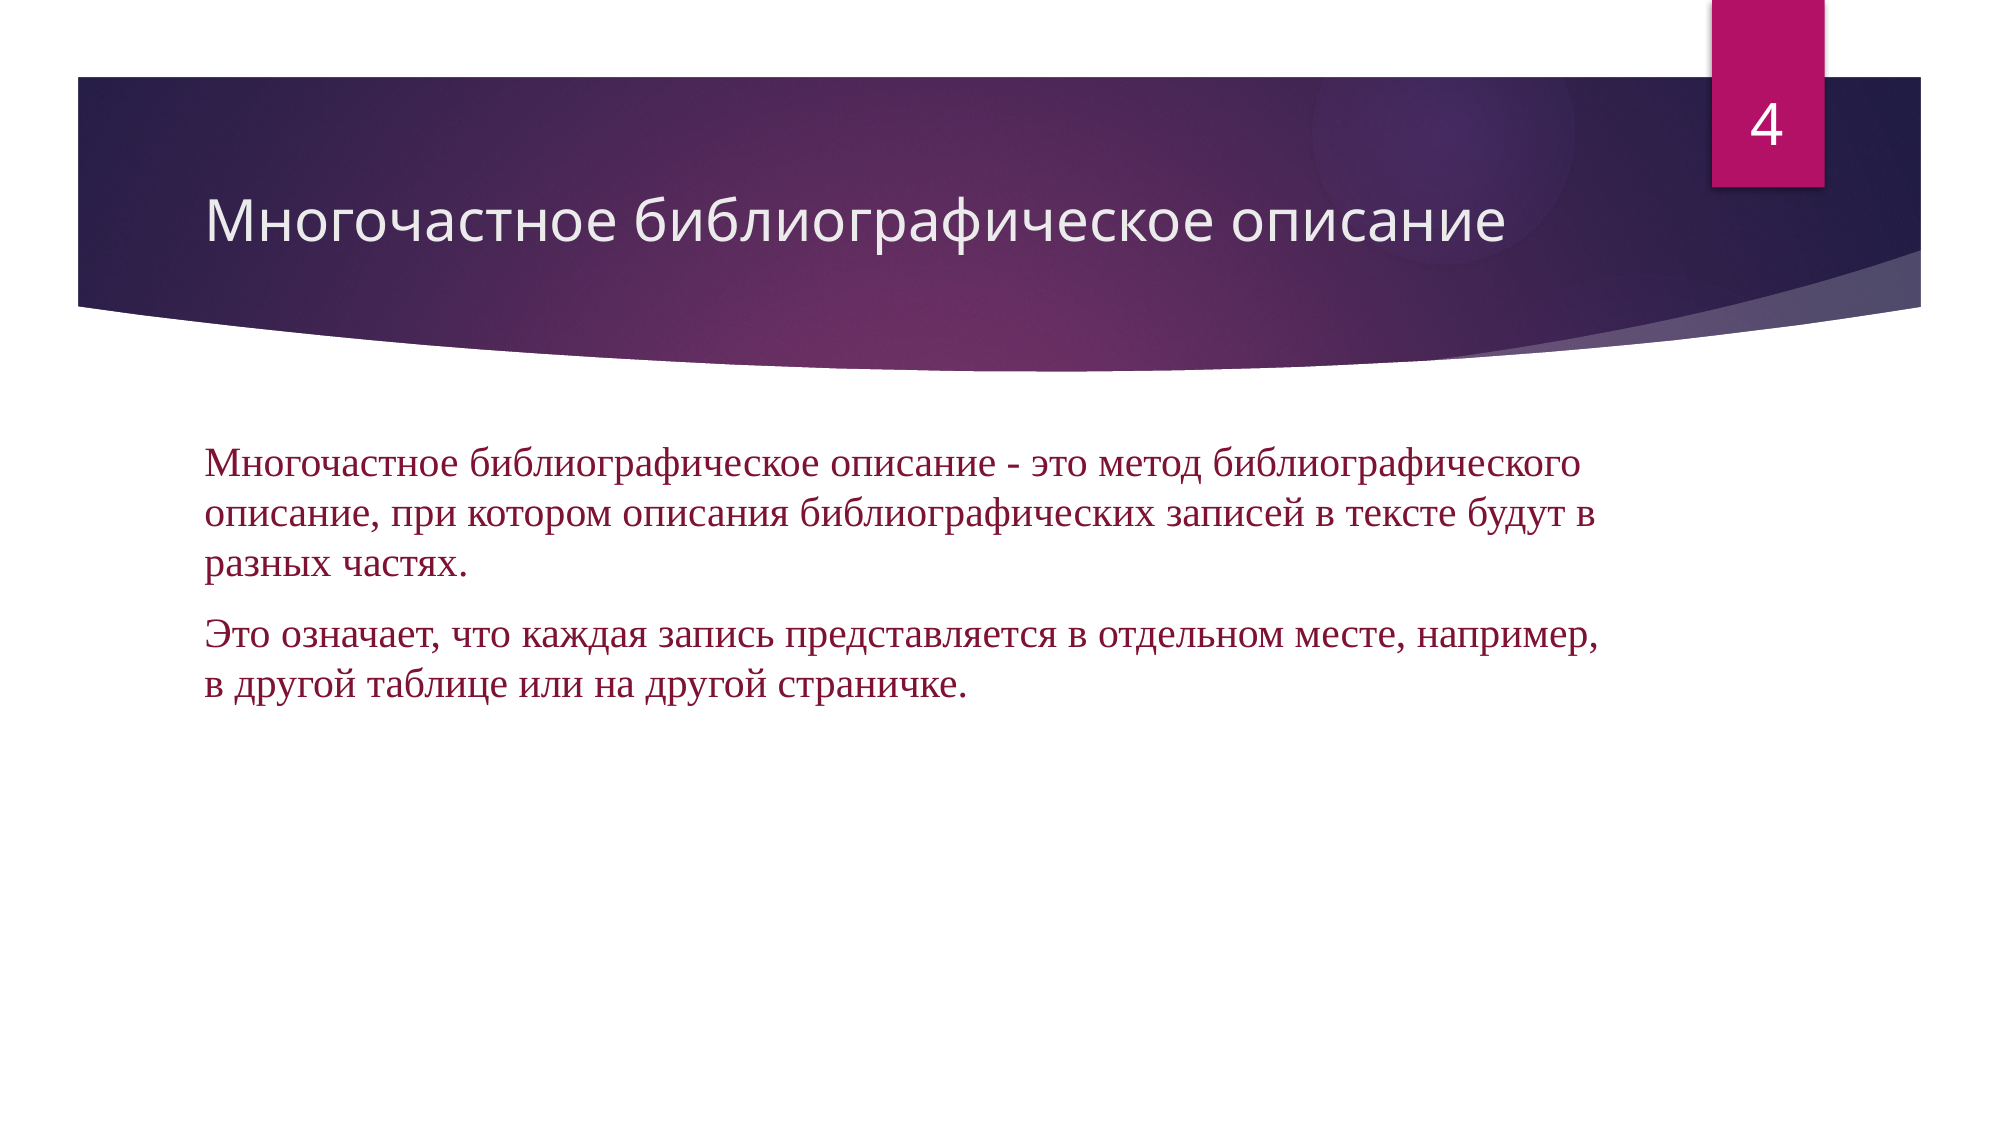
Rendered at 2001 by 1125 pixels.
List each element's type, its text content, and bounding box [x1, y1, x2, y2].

title Многочастное библиографическое описание [189, 159, 1627, 276]
slide_number 4 [1698, 48, 1836, 175]
list Многочастное библиографическое описание - это метод библиографического описание, при котором описания библиографических записей в тексте будут в разных частях. Это означает, что каждая запись представляется в отдельном месте, например, в другой таблице или на другой страничке. [189, 427, 1638, 988]
